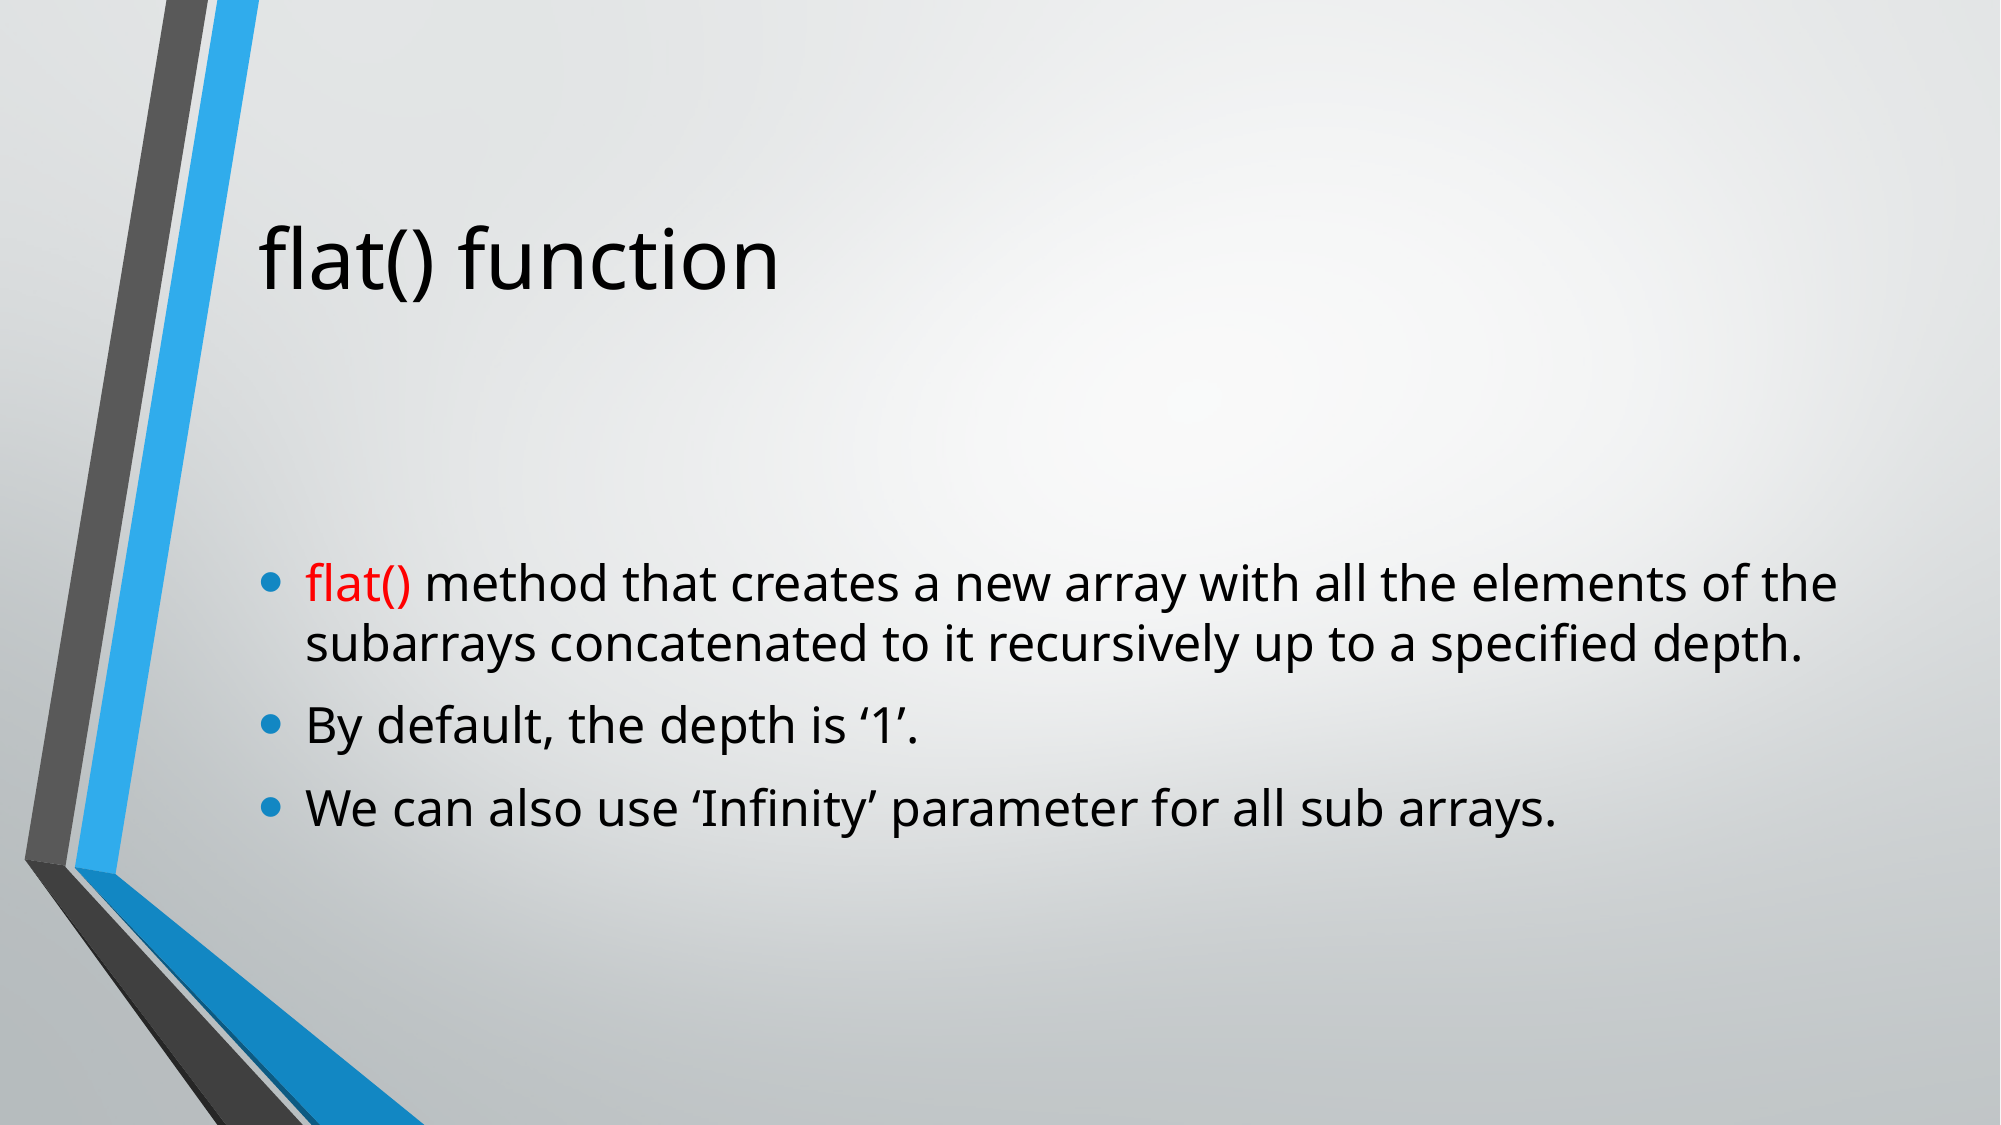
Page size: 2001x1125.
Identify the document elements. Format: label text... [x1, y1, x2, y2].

title flat() function [243, 112, 1887, 400]
list flat() method that creates a new array with all the elements of the subarrays concatenated to it recursively up to a specified depth. By default, the depth is ‘1’. We can also use ‘Infinity’ parameter for all sub arrays. [243, 437, 1887, 950]
